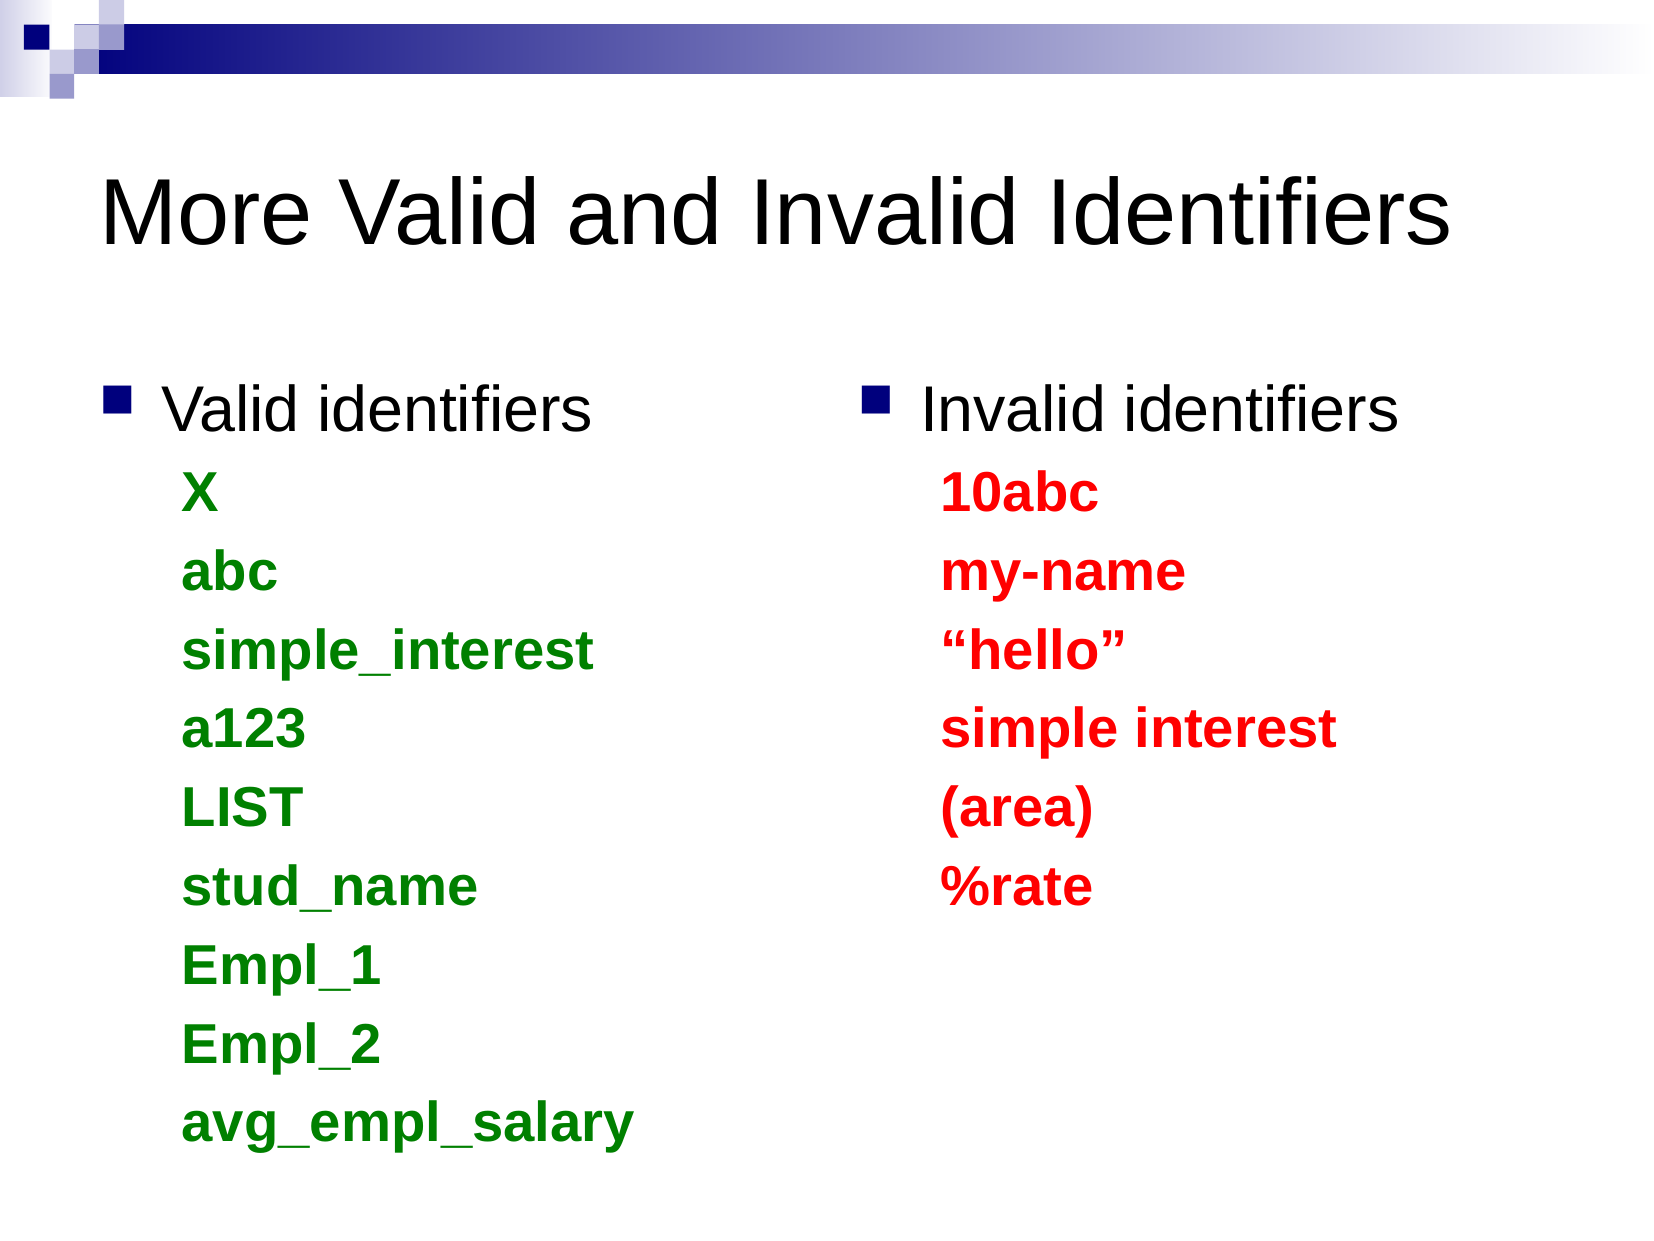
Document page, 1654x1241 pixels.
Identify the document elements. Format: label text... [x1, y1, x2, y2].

title More Valid and Invalid Identifiers [82, 82, 1572, 331]
list Valid identifiers X abc simple_interest a123 LIST stud_name Empl_1 Empl_2 avg_empl_salary [82, 358, 813, 1061]
list Invalid identifiers 10abc my-name “hello” simple interest (area) %rate [841, 358, 1572, 1061]
